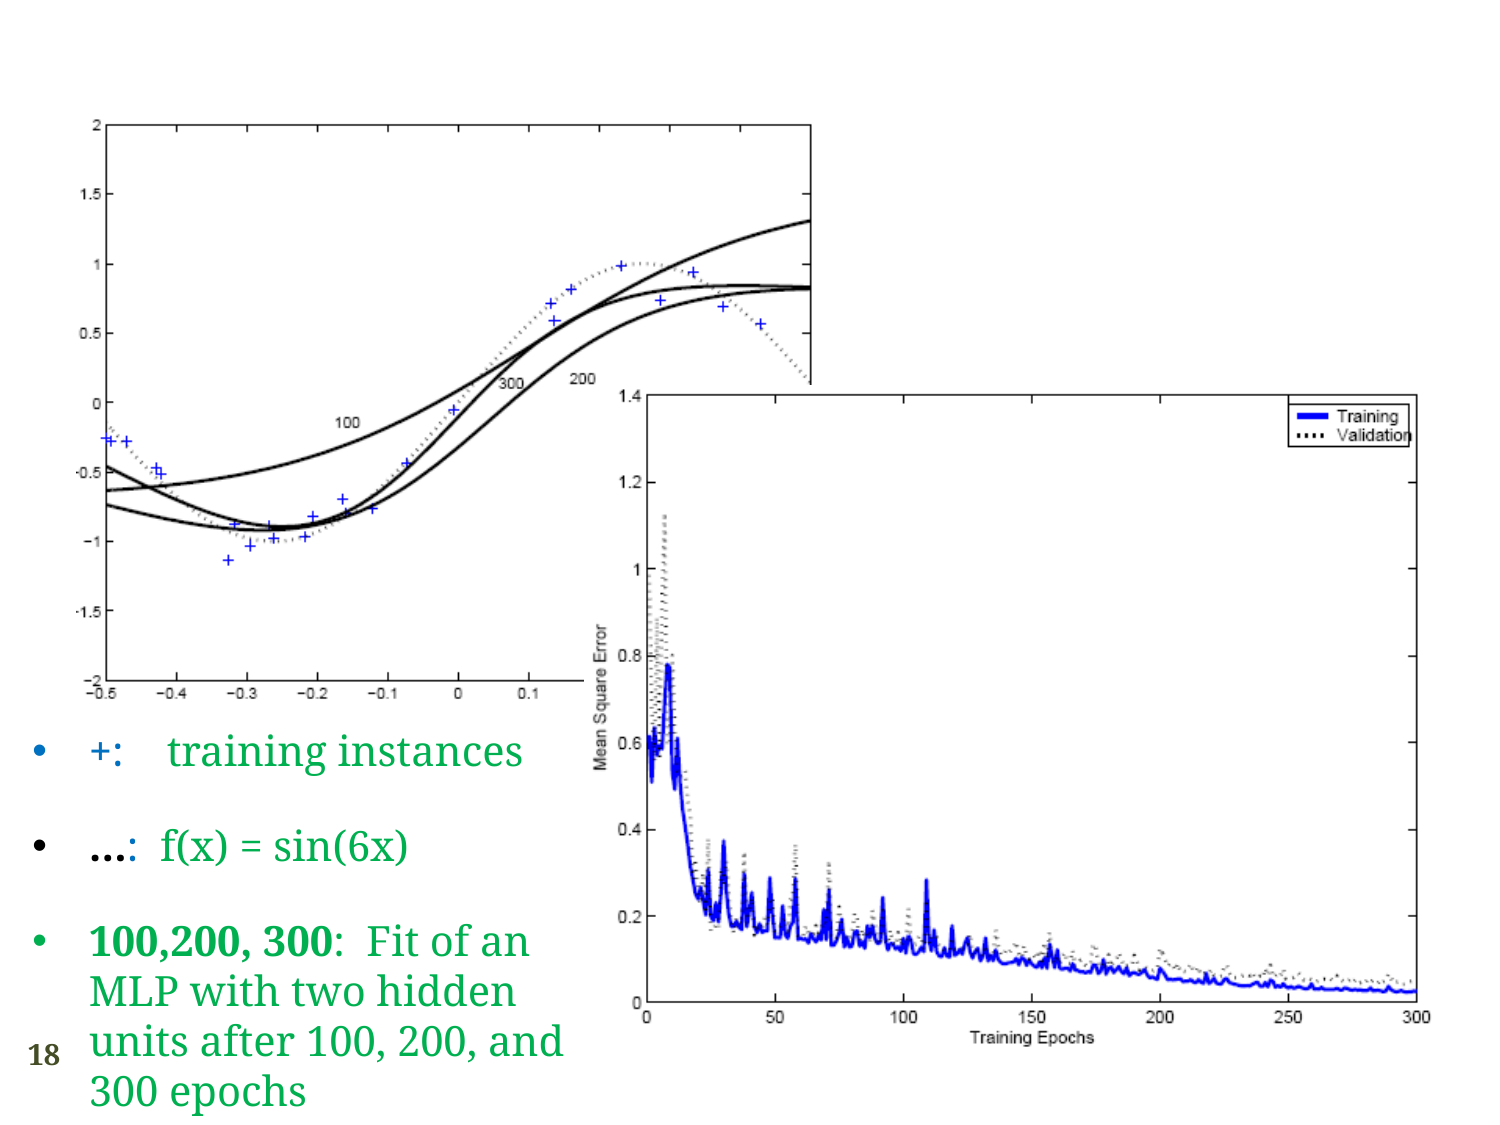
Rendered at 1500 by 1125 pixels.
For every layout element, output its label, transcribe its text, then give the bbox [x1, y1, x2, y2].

text_box <number> [0, 1025, 88, 1088]
text_box +: training instances …: f(x) = sin(6x) 100,200, 300: Fit of an MLP with two hidden units after 100, 200, and 300 epochs [17, 717, 579, 1023]
picture [76, 101, 1435, 1050]
